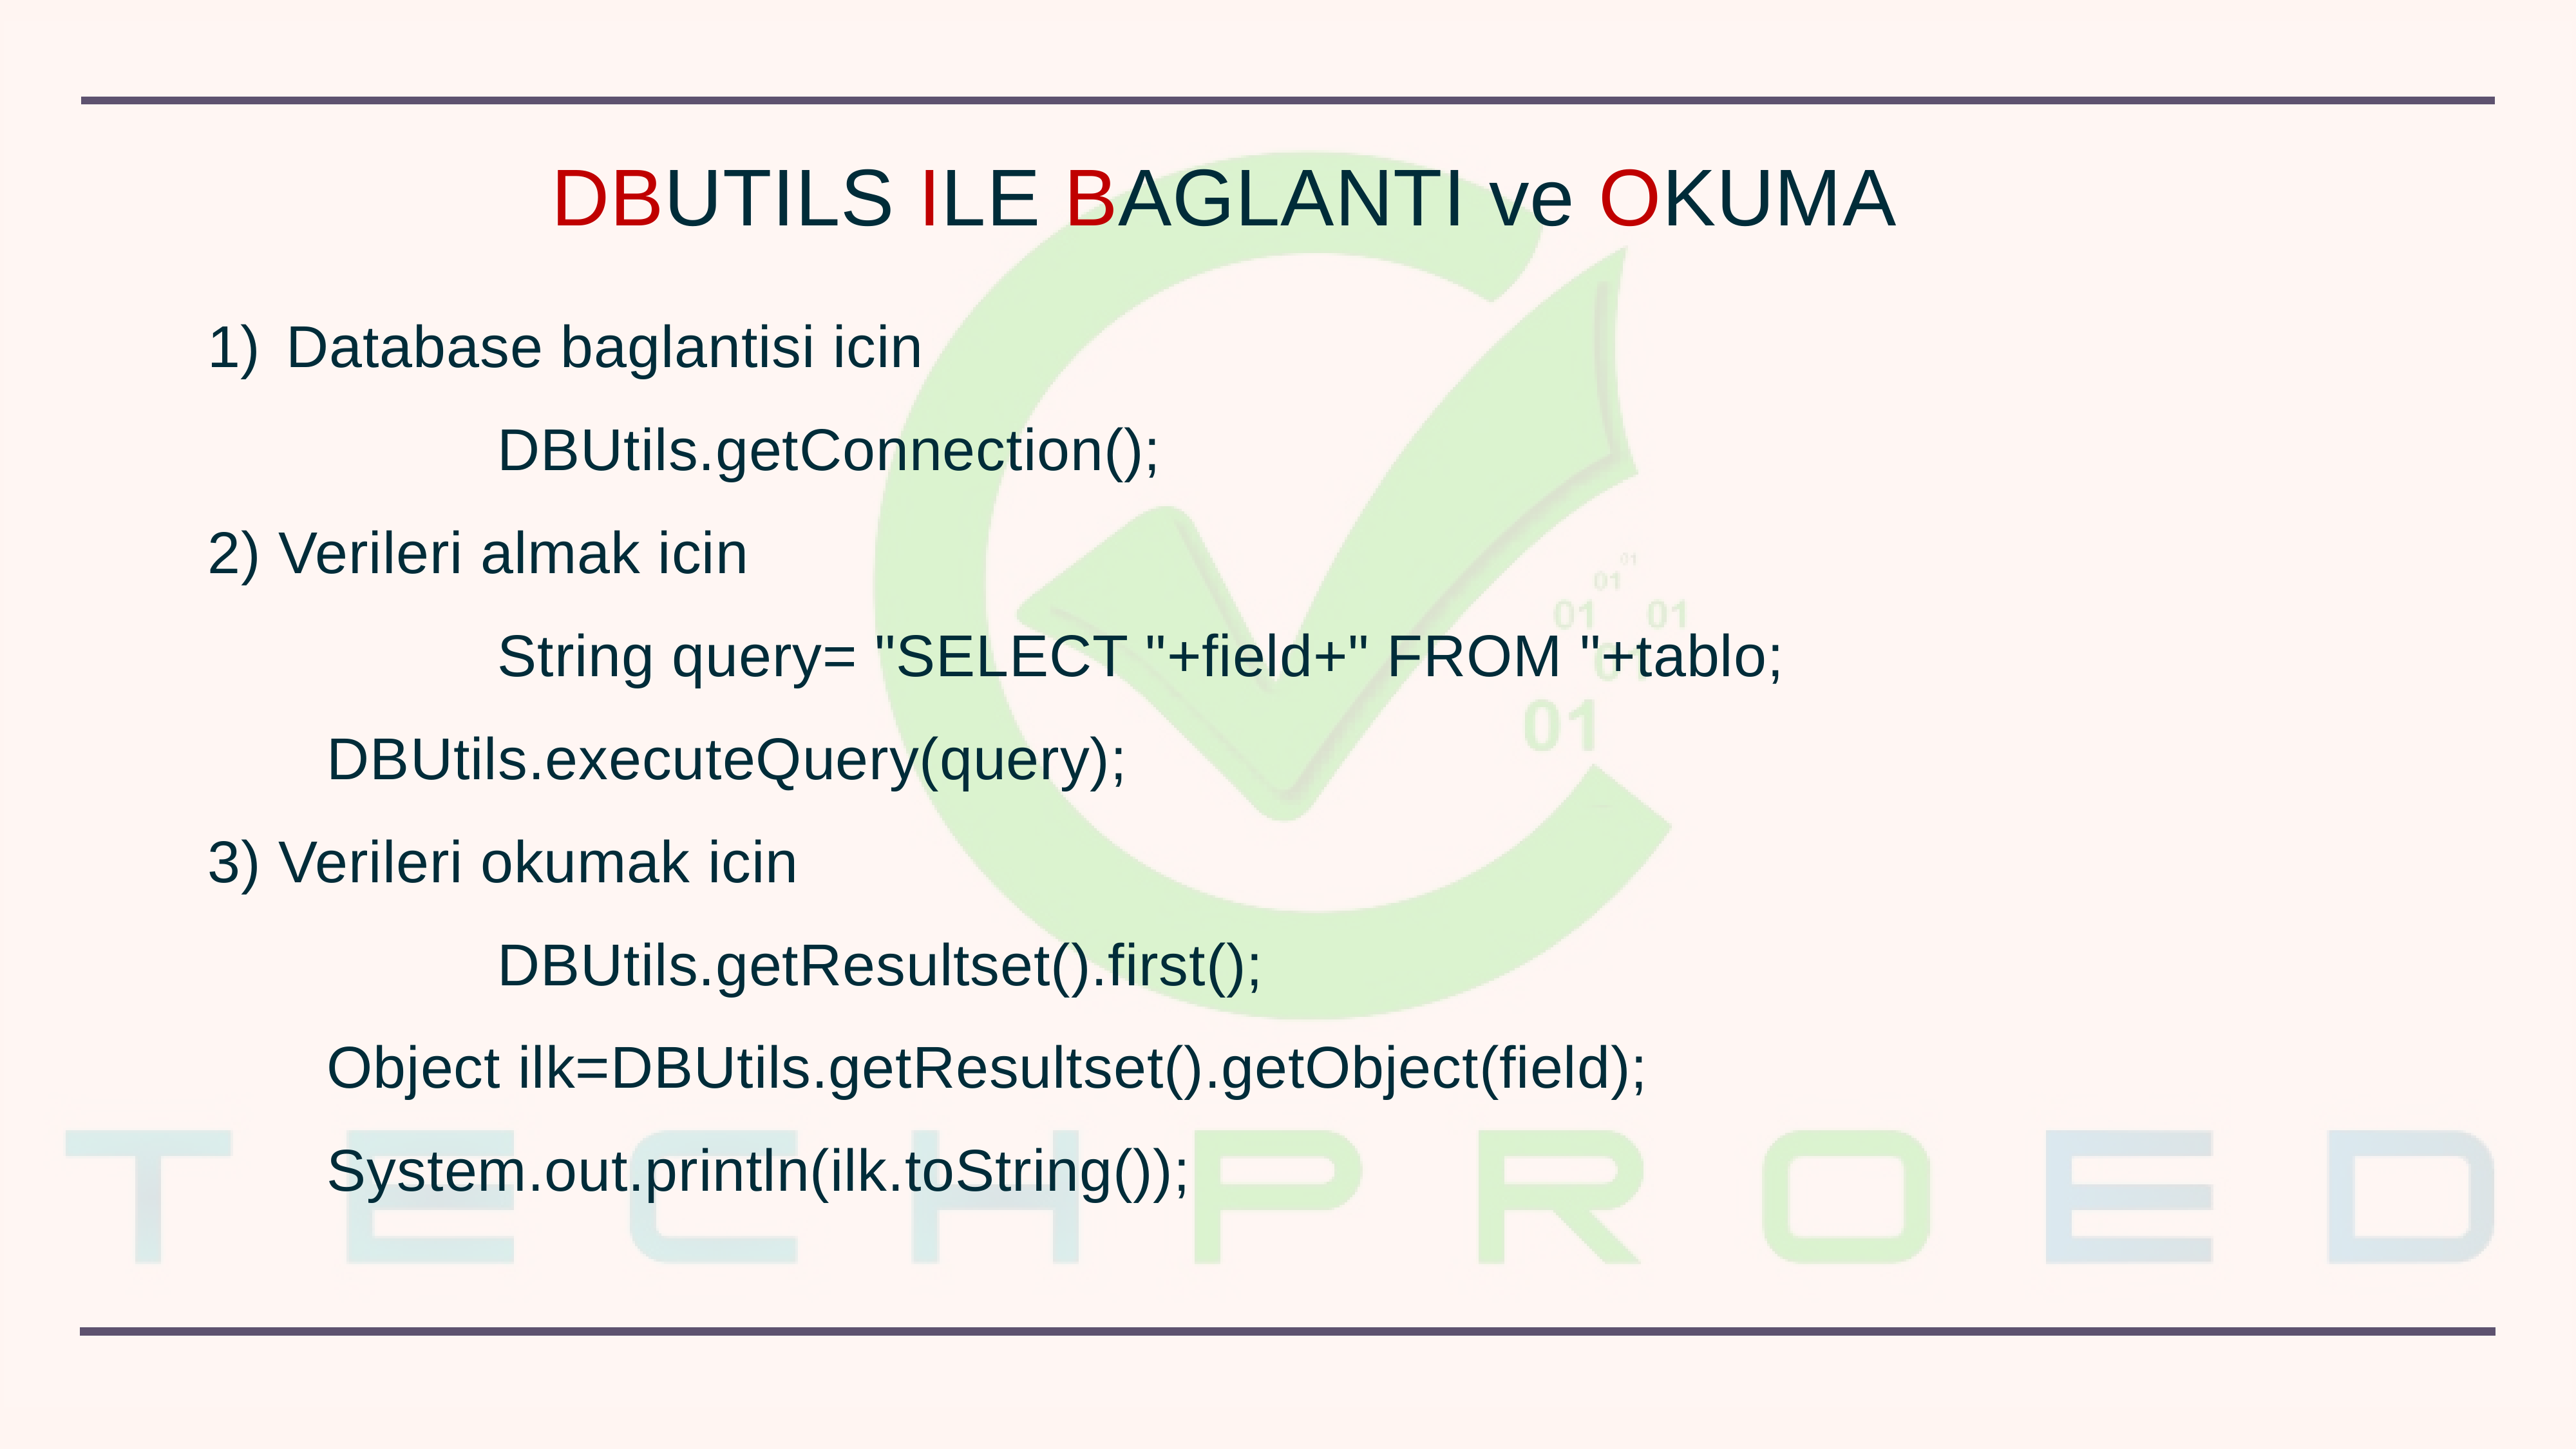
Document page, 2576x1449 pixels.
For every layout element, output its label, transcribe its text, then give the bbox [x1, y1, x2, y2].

text_box Database baglantisi icin DBUtils.getConnection(); 2) Verileri almak icin String query= "SELECT "+field+" FROM "+tablo; DBUtils.executeQuery(query); 3) Verileri okumak icin DBUtils.getResultset().first(); Object ilk=DBUtils.getResultset().getObject(field); System.out.println(ilk.toString()); [198, 303, 2010, 1208]
text_box DBUTILS ILE BAGLANTI ve OKUMA [542, 140, 1906, 247]
